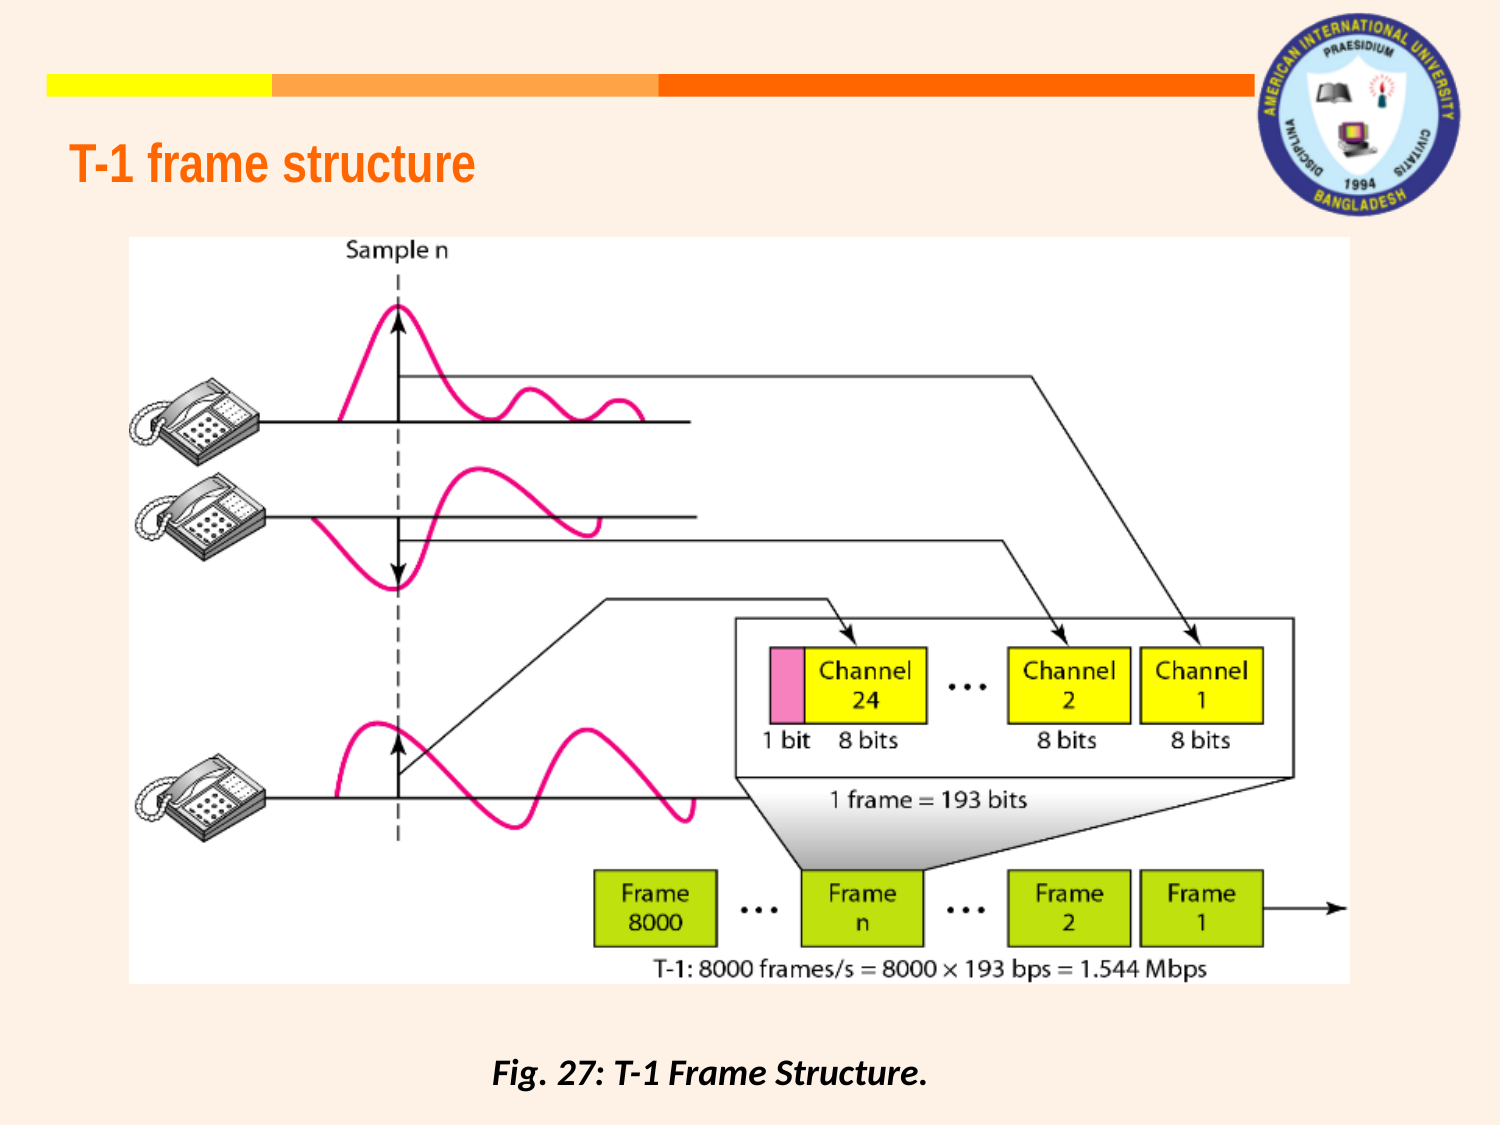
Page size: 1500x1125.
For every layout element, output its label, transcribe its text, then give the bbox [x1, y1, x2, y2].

picture [1254, 9, 1465, 221]
text_box T-1 frame structure [55, 119, 1129, 201]
text_box [54, 228, 1405, 1125]
picture [128, 236, 1351, 984]
text_box Fig. 27: T-1 Frame Structure. [477, 1040, 944, 1100]
